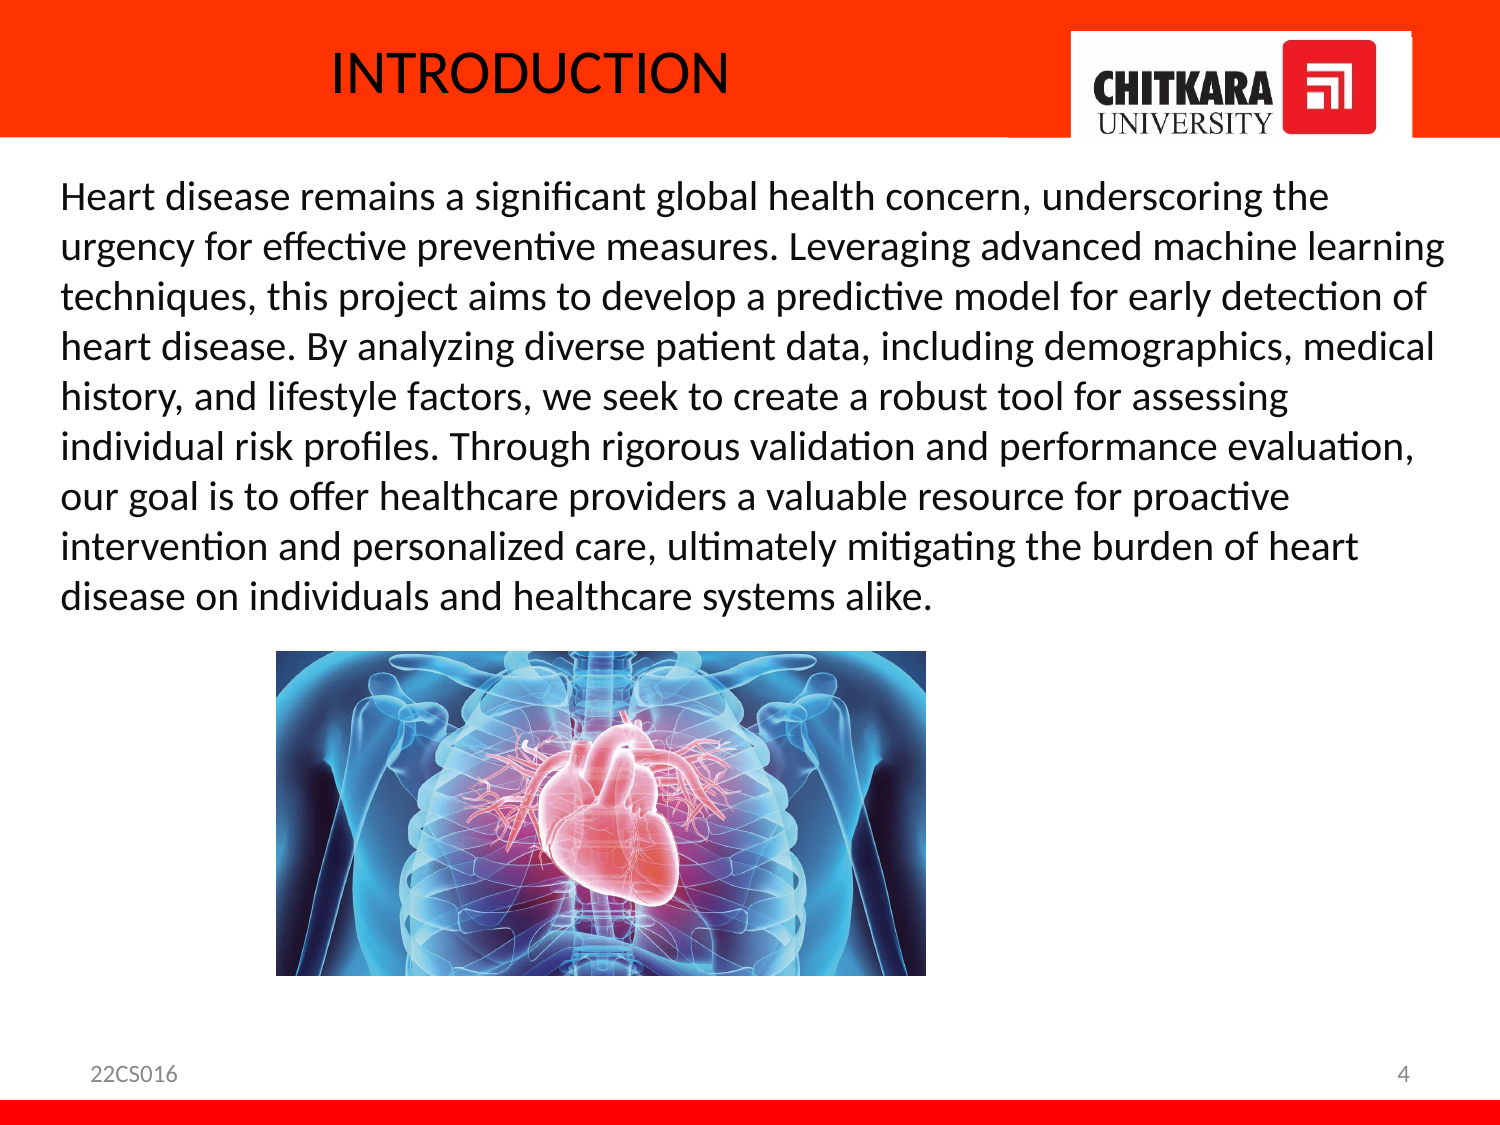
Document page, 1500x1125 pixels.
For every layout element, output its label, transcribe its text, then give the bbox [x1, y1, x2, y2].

list Heart disease remains a significant global health concern, underscoring the urgency for effective preventive measures. Leveraging advanced machine learning techniques, this project aims to develop a predictive model for early detection of heart disease. By analyzing diverse patient data, including demographics, medical history, and lifestyle factors, we seek to create a robust tool for assessing individual risk profiles. Through rigorous validation and performance evaluation, our goal is to offer healthcare providers a valuable resource for proactive intervention and personalized care, ultimately mitigating the burden of heart disease on individuals and healthcare systems alike. [26, 161, 1468, 1043]
slide_number 4 [1074, 1042, 1425, 1103]
title INTRODUCTION [0, 0, 1063, 138]
picture [1074, 37, 1391, 138]
slide_number 22CS016 [75, 1042, 425, 1103]
picture [276, 650, 926, 976]
